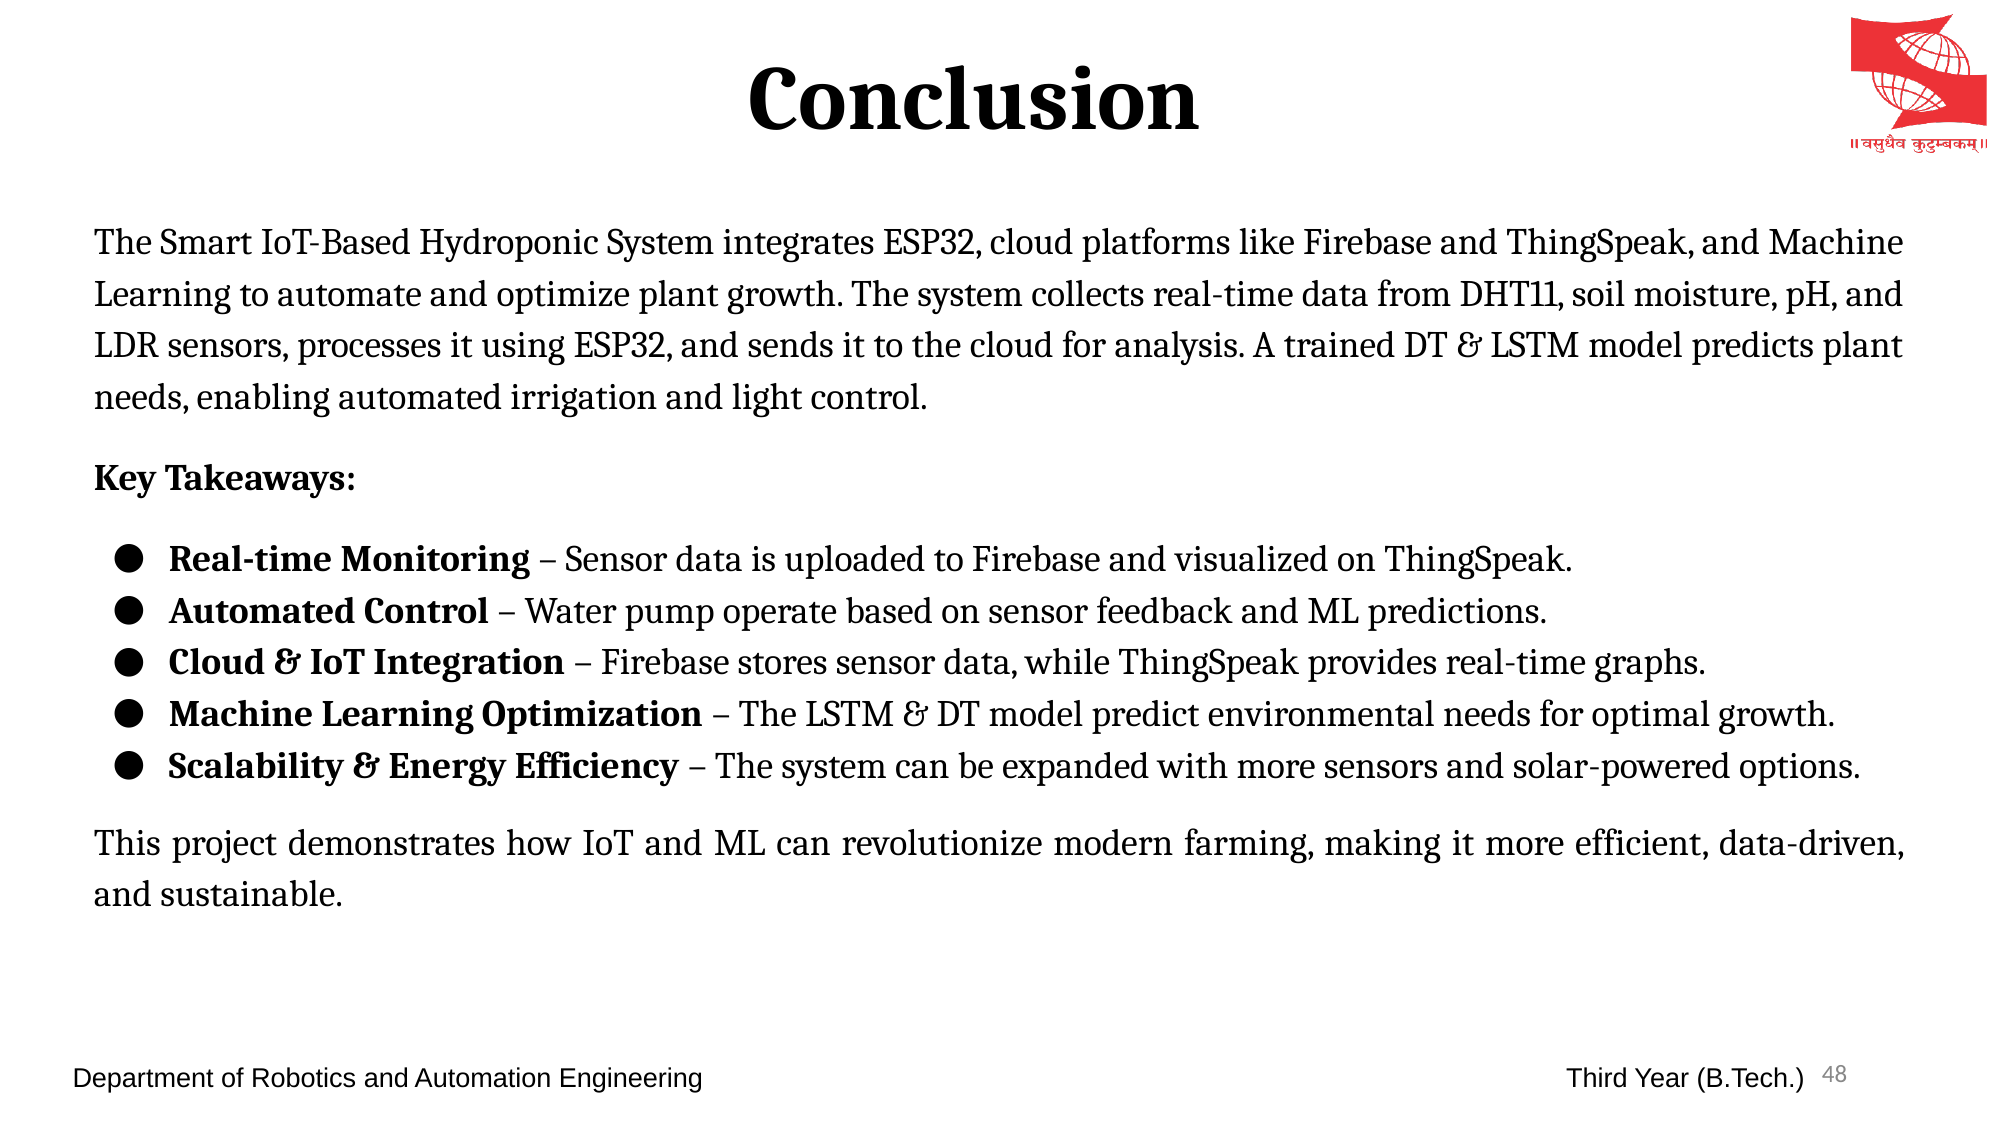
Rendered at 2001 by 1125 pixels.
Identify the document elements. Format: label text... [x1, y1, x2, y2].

title Conclusion [112, 25, 1838, 174]
text_box Department of Robotics and Automation Engineering Third Year (B.Tech.) [57, 1041, 1920, 1109]
text_box The Smart IoT-Based Hydroponic System integrates ESP32, cloud platforms like Firebase and ThingSpeak, and Machine Learning to automate and optimize plant growth. The system collects real-time data from DHT11, soil moisture, pH, and LDR sensors, processes it using ESP32, and sends it to the cloud for analysis. A trained DT & LSTM model predicts plant needs, enabling automated irrigation and light control. Key Takeaways: Real-time Monitoring – Sensor data is uploaded to Firebase and visualized on ThingSpeak. Automated Control – Water pump operate based on sensor feedback and ML predictions. Cloud & IoT Integration – Firebase stores sensor data, while ThingSpeak provides real-time graphs. Machine Learning Optimization – The LSTM & DT model predict environmental needs for optimal growth. Scalability & Energy Efficiency – The system can be expanded with more sensors and solar-powered options. This project demonstrates how IoT and ML can revolutionize modern farming, making it more efficient, data-driven, and sustainable. [78, 195, 1921, 974]
picture [1851, 14, 1987, 153]
